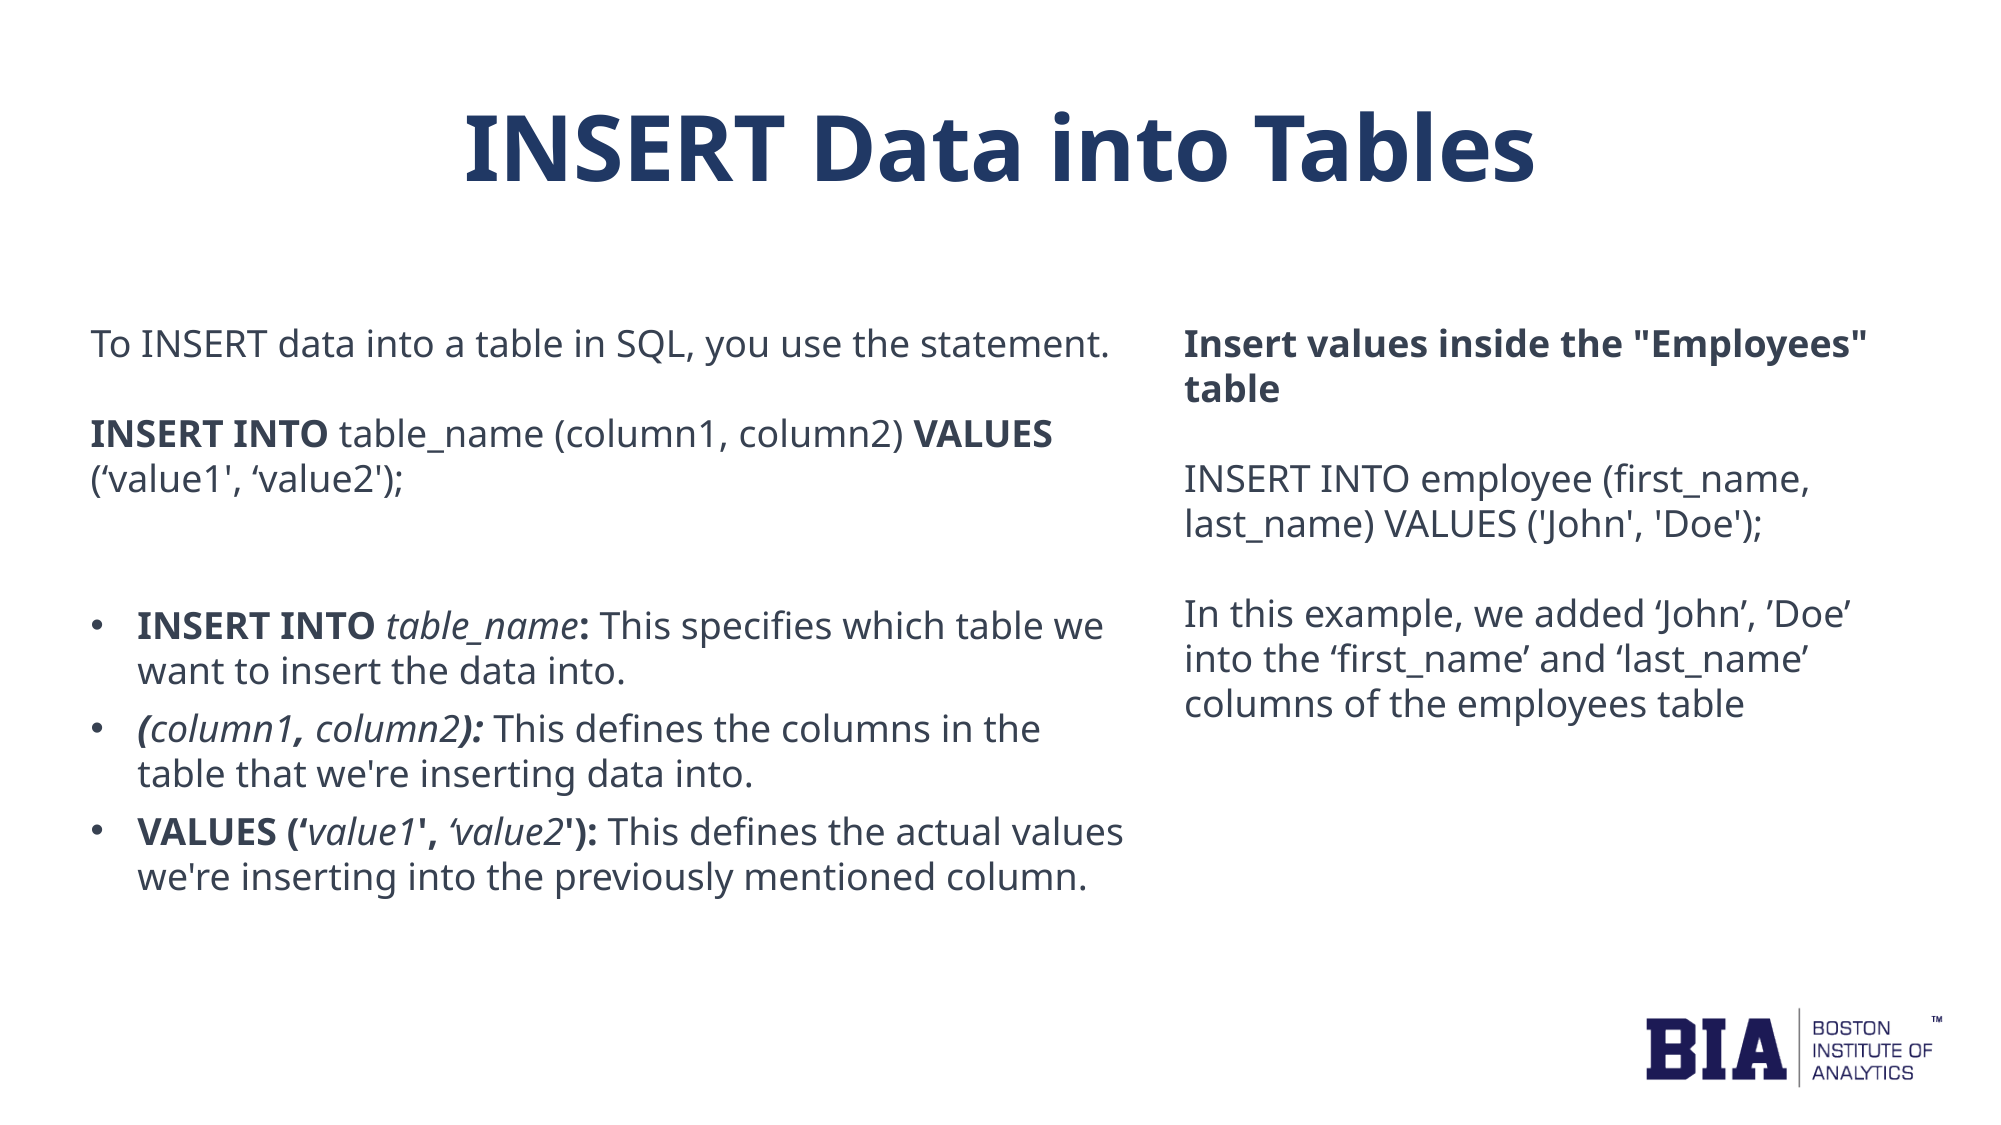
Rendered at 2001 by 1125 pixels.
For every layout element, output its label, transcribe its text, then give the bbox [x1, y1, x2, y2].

text_box Insert values inside the "Employees" table INSERT INTO employee (first_name, last_name) VALUES ('John', 'Doe'); In this example, we added ‘John’, ’Doe’ into the ‘first_name’ and ‘last_name’ columns of the employees table [1169, 312, 1934, 733]
text_box INSERT Data into Tables [21, 99, 1979, 201]
text_box To INSERT data into a table in SQL, you use the statement. INSERT INTO table_name (column1, column2) VALUES (‘value1', ‘value2'); INSERT INTO table_name: This specifies which table we want to insert the data into. (column1, column2): This defines the columns in the table that we're inserting data into. VALUES (‘value1', ‘value2'): This defines the actual values we're inserting into the previously mentioned column. [75, 312, 1142, 905]
picture [1624, 1000, 1957, 1095]
